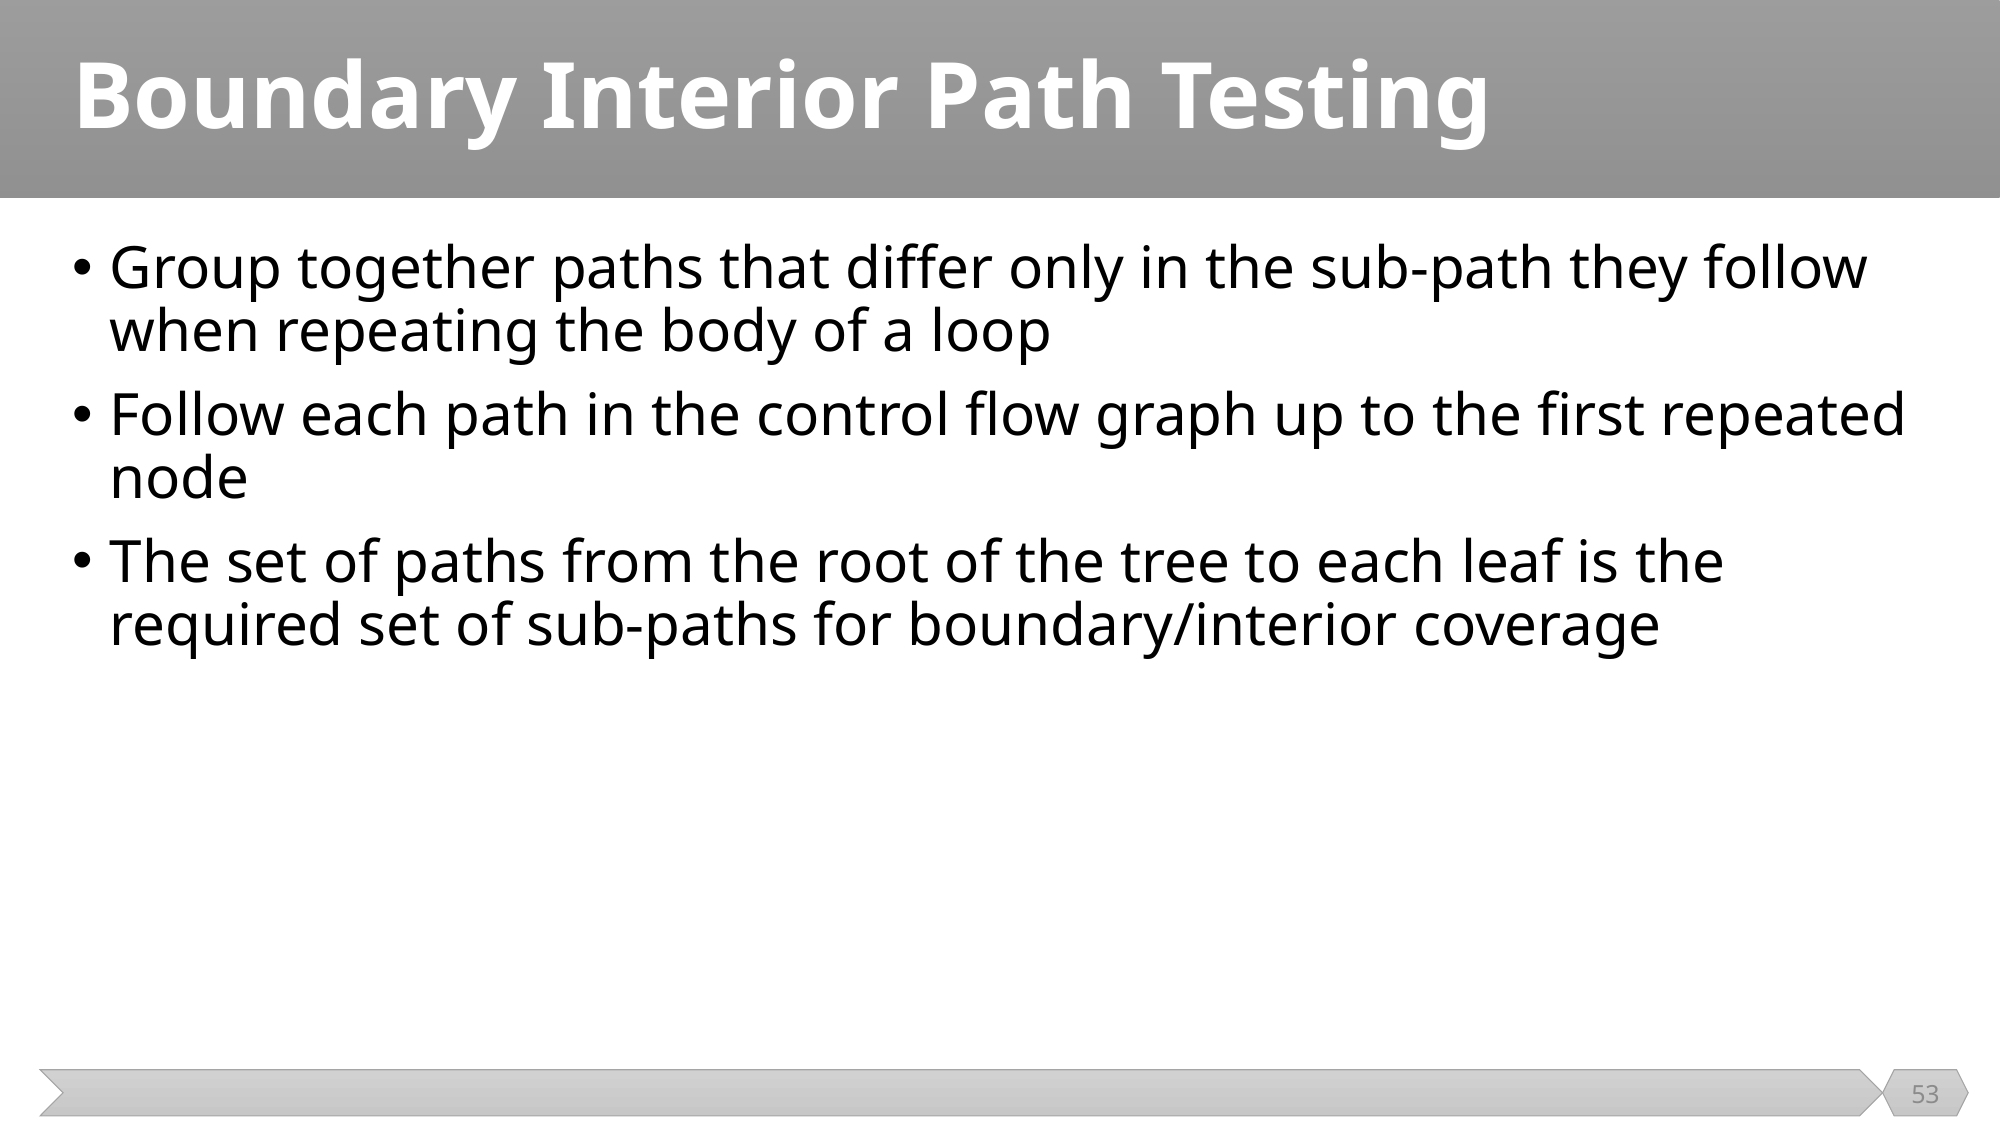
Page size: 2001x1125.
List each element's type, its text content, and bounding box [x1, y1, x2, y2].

list Group together paths that differ only in the sub-path they follow when repeating the body of a loop Follow each path in the control flow graph up to the first repeated node The set of paths from the root of the tree to each leaf is the required set of sub-paths for boundary/interior coverage [56, 230, 1969, 1010]
title Boundary Interior Path Testing [56, 0, 1969, 199]
slide_number 53 [1882, 1065, 1969, 1125]
